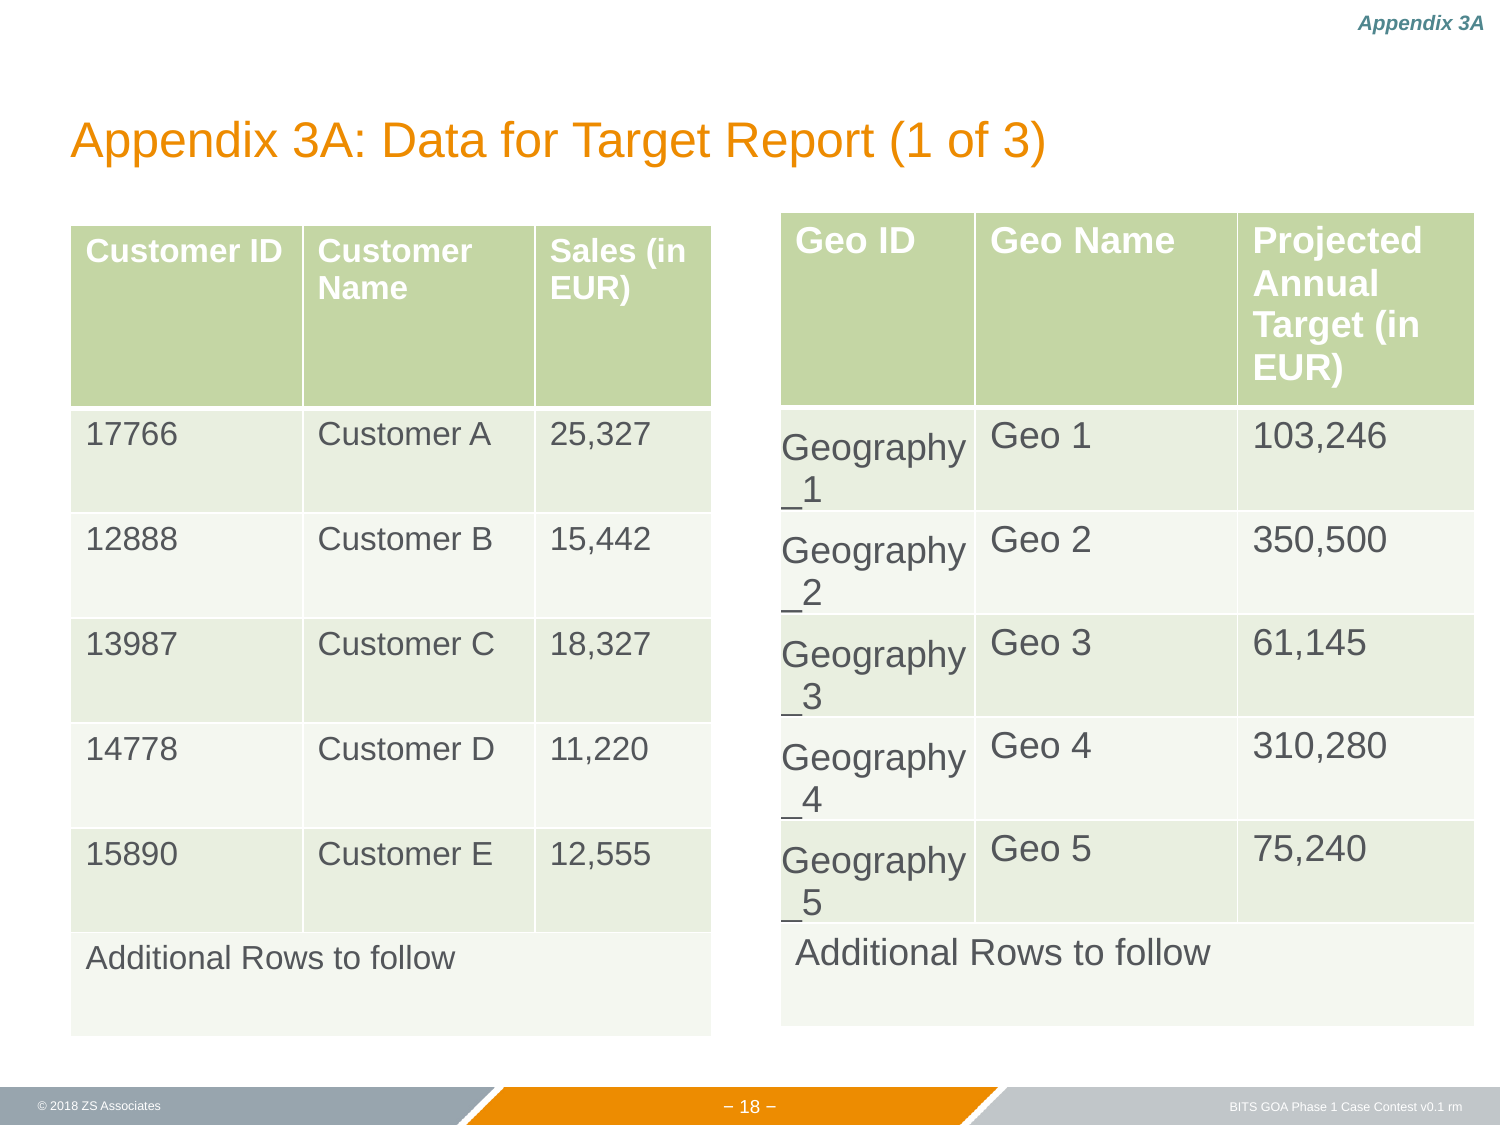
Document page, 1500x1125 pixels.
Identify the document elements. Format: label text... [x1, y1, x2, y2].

table_cell 12,555 [536, 829, 711, 932]
table_cell Geography_3 [781, 615, 974, 716]
table_cell 103,246 [1238, 410, 1474, 510]
table_cell 11,220 [536, 724, 711, 827]
table_cell Geography_1 [781, 410, 974, 510]
table_cell 25,327 [536, 411, 711, 512]
table_cell 12888 [71, 514, 302, 617]
table_cell Customer E [304, 829, 534, 932]
table_cell 310,280 [1238, 718, 1474, 819]
text_box Appendix 3A: Data for Target Report (1 of 3) [70, 107, 1429, 168]
picture [0, 1087, 1500, 1125]
table_cell 75,240 [1238, 821, 1474, 922]
table_cell Customer B [304, 514, 534, 617]
table_cell Geography_5 [781, 821, 974, 922]
table_cell 17766 [71, 411, 302, 512]
table_cell Customer D [304, 724, 534, 827]
table_header Geo Name [976, 213, 1237, 405]
table_cell Geo 2 [976, 512, 1237, 613]
text_box Appendix 3A [1162, 0, 1500, 45]
table_cell Geography_4 [781, 718, 974, 819]
table_cell 13987 [71, 619, 302, 722]
table_cell 15890 [71, 829, 302, 932]
table_cell 350,500 [1238, 512, 1474, 613]
table_header Sales (in EUR) [536, 226, 711, 406]
table_cell Geo 3 [976, 615, 1237, 716]
text_box [65, 200, 1424, 988]
table_header Projected Annual Target (in EUR) [1238, 213, 1474, 405]
table_cell Geo 4 [976, 718, 1237, 819]
table_cell Geo 5 [976, 821, 1237, 922]
table_header Geo ID [781, 213, 974, 405]
table_cell 15,442 [536, 514, 711, 617]
table_header Customer ID [71, 226, 302, 406]
table_cell 18,327 [536, 619, 711, 722]
table_cell Geography_2 [781, 512, 974, 613]
table_cell Customer C [304, 619, 534, 722]
table_cell 14778 [71, 724, 302, 827]
table_cell Additional Rows to follow [71, 933, 711, 1036]
table_cell Additional Rows to follow [781, 924, 1474, 1026]
table_header Customer Name [304, 226, 534, 406]
table_cell Geo 1 [976, 410, 1237, 510]
table_cell 61,145 [1238, 615, 1474, 716]
table_cell Customer A [304, 411, 534, 512]
